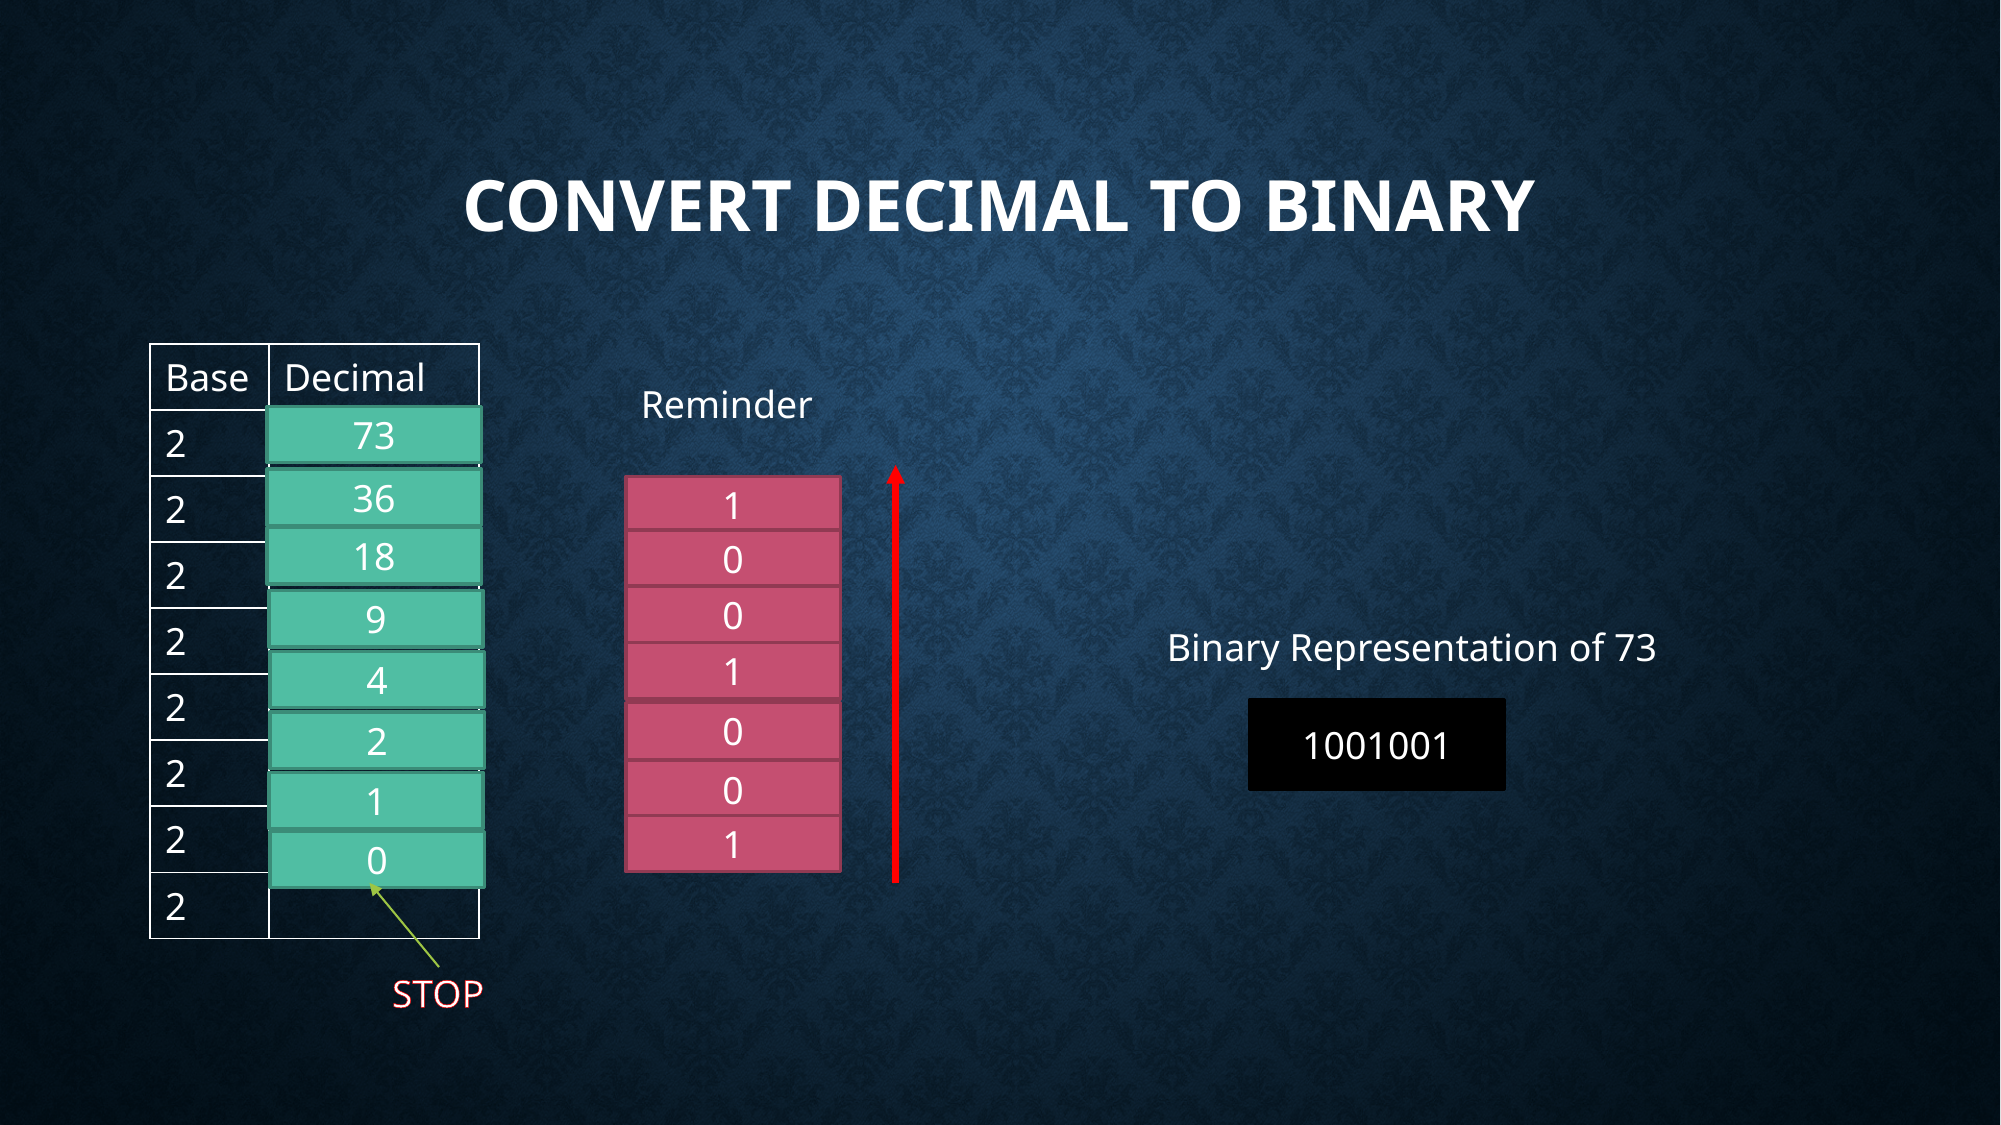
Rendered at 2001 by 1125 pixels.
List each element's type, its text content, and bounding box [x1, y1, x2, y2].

table_cell [445, 889, 478, 938]
text_box 0 [268, 830, 486, 889]
table_cell [270, 889, 363, 938]
text_box Binary Representation of 73 [1152, 616, 1857, 677]
text_box 0 [624, 528, 842, 584]
text_box 0 [624, 759, 842, 814]
text_box 1 [624, 475, 842, 528]
text_box STOP [377, 962, 582, 1023]
text_box 18 [265, 526, 483, 586]
table_cell 2 [151, 675, 268, 739]
text_box 4 [268, 650, 486, 709]
text_box 0 [624, 584, 842, 641]
text_box 1 [624, 641, 842, 701]
table_header Decimal [270, 345, 478, 405]
title Convert decimal to binary [149, 99, 1849, 318]
text_box 1001001 [1248, 698, 1506, 791]
table_cell 2 [151, 477, 265, 541]
text_box 73 [265, 405, 483, 464]
text_box 2 [268, 710, 486, 770]
text_box Reminder [626, 373, 841, 434]
text_box 1 [624, 814, 842, 873]
table_cell 2 [151, 873, 268, 938]
table_cell 2 [151, 411, 268, 475]
text_box 1 [267, 771, 485, 830]
table_cell 2 [151, 807, 268, 872]
text_box 0 [624, 701, 842, 759]
table_cell 2 [151, 543, 268, 607]
text_box 36 [265, 467, 483, 526]
table_cell 2 [151, 609, 268, 673]
table_cell 2 [151, 741, 268, 805]
text_box 9 [267, 589, 485, 649]
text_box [368, 882, 440, 968]
table_header Base [151, 345, 268, 409]
